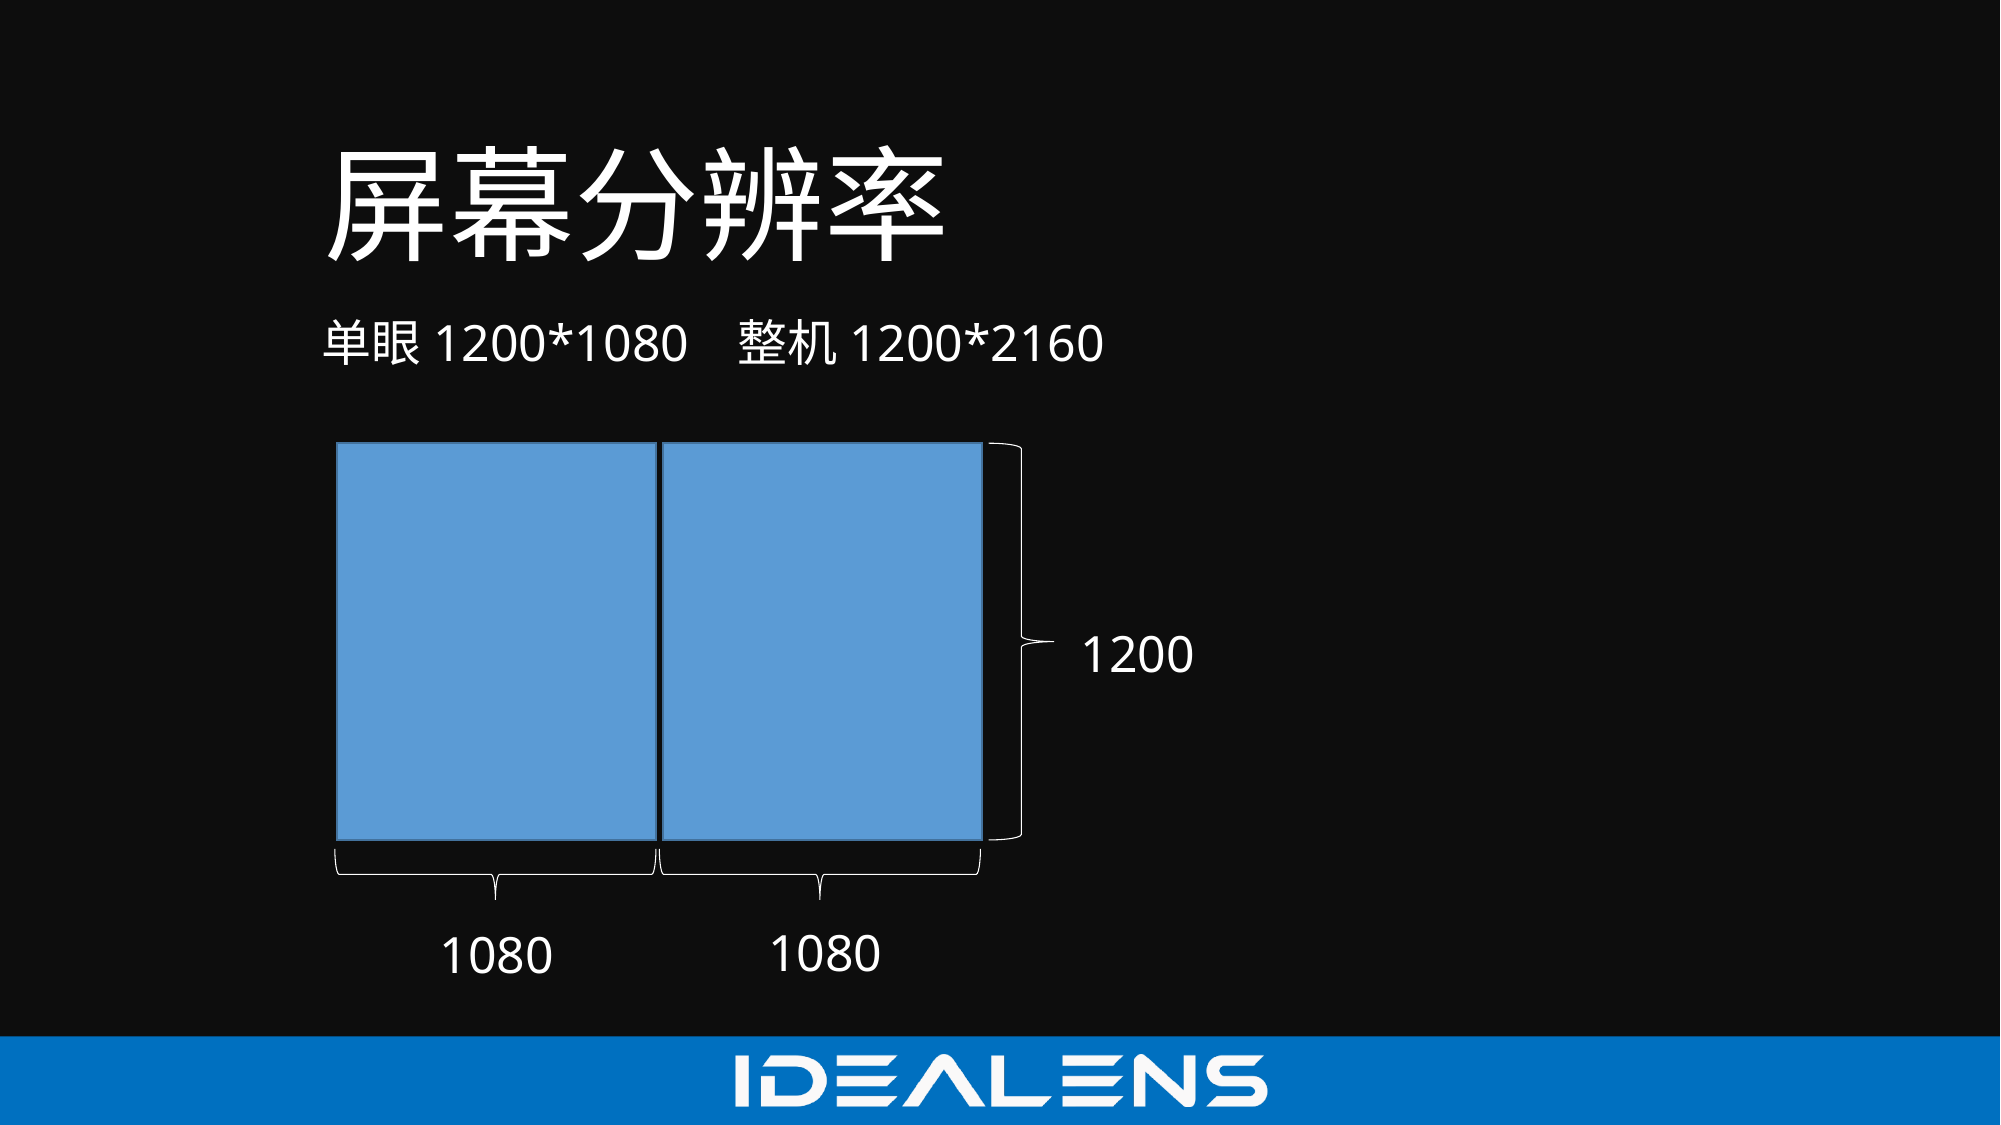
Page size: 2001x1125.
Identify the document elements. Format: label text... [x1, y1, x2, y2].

text_box [336, 442, 657, 841]
text_box 1080 [753, 883, 898, 989]
text_box 单眼1200*1080 [306, 274, 704, 380]
text_box 屏幕分辨率 [309, 43, 965, 284]
text_box [334, 848, 657, 886]
text_box [662, 442, 983, 841]
text_box 1200 [1065, 585, 1210, 690]
text_box 1080 [425, 886, 569, 992]
text_box [658, 848, 981, 883]
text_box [0, 1036, 2000, 1125]
text_box 整机1200*2160 [722, 274, 1120, 380]
text_box [988, 442, 1055, 841]
